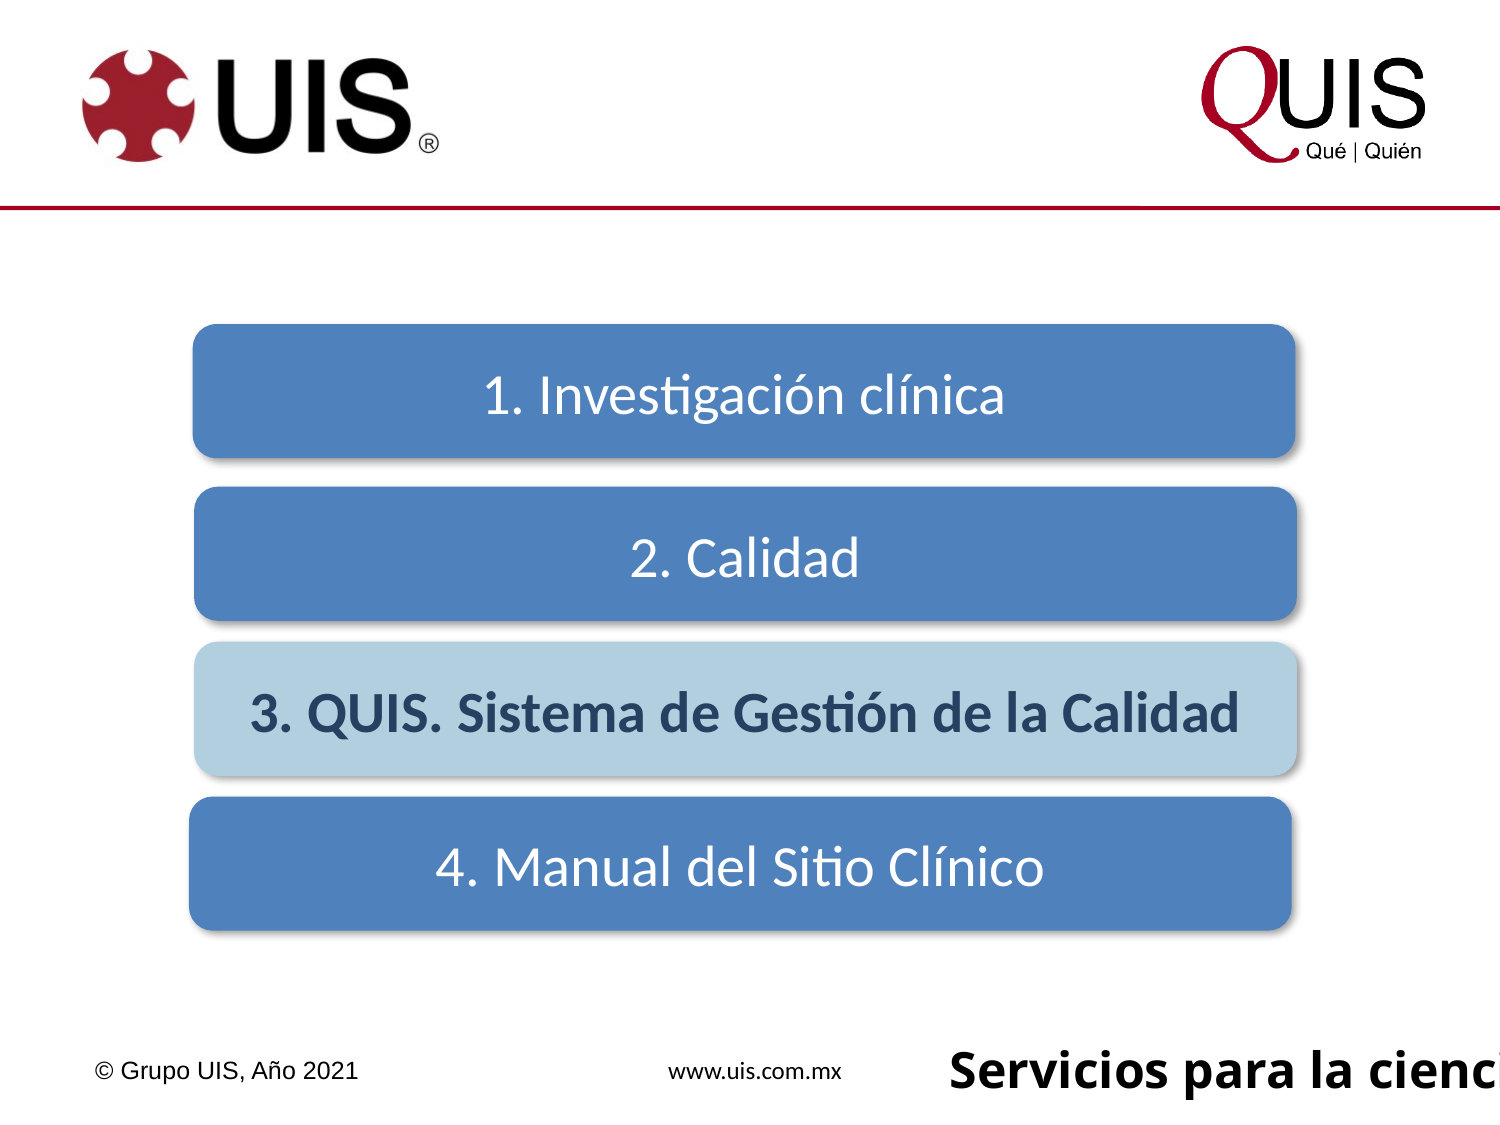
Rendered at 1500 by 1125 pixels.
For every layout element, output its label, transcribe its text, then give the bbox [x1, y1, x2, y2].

picture [79, 46, 443, 166]
text_box 3. QUIS. Sistema de Gestión de la Calidad [194, 641, 1297, 776]
picture [1201, 46, 1425, 163]
text_box 1. Investigación clínica [192, 324, 1296, 459]
text_box 4. Manual del Sitio Clínico [188, 796, 1292, 931]
text_box 2. Calidad [194, 486, 1297, 621]
